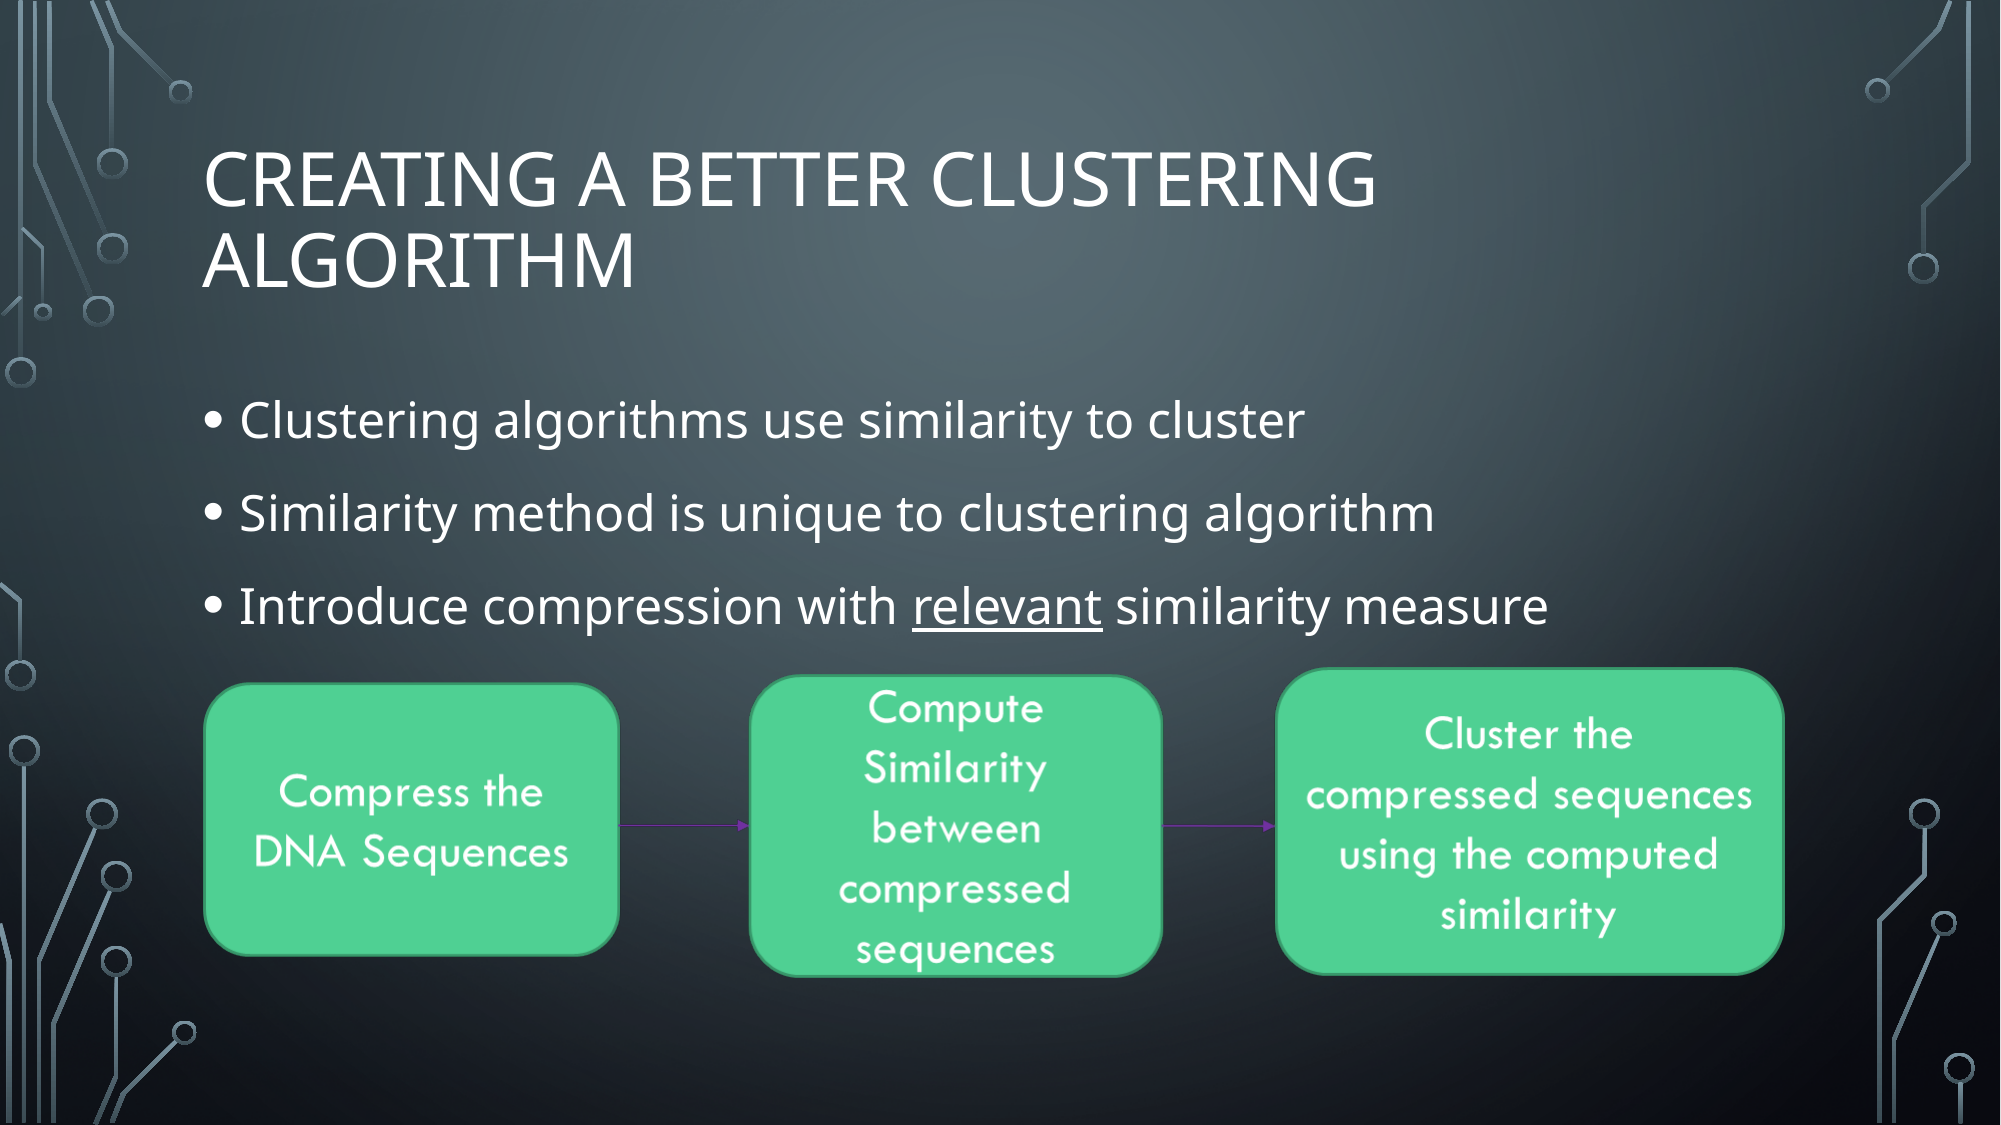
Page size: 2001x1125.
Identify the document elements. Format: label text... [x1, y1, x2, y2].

title Creating a better clustering algorithm [187, 101, 1813, 344]
list Clustering algorithms use similarity to cluster Similarity method is unique to clustering algorithm Introduce compression with relevant similarity measure [187, 369, 1813, 950]
picture [203, 659, 1796, 1006]
